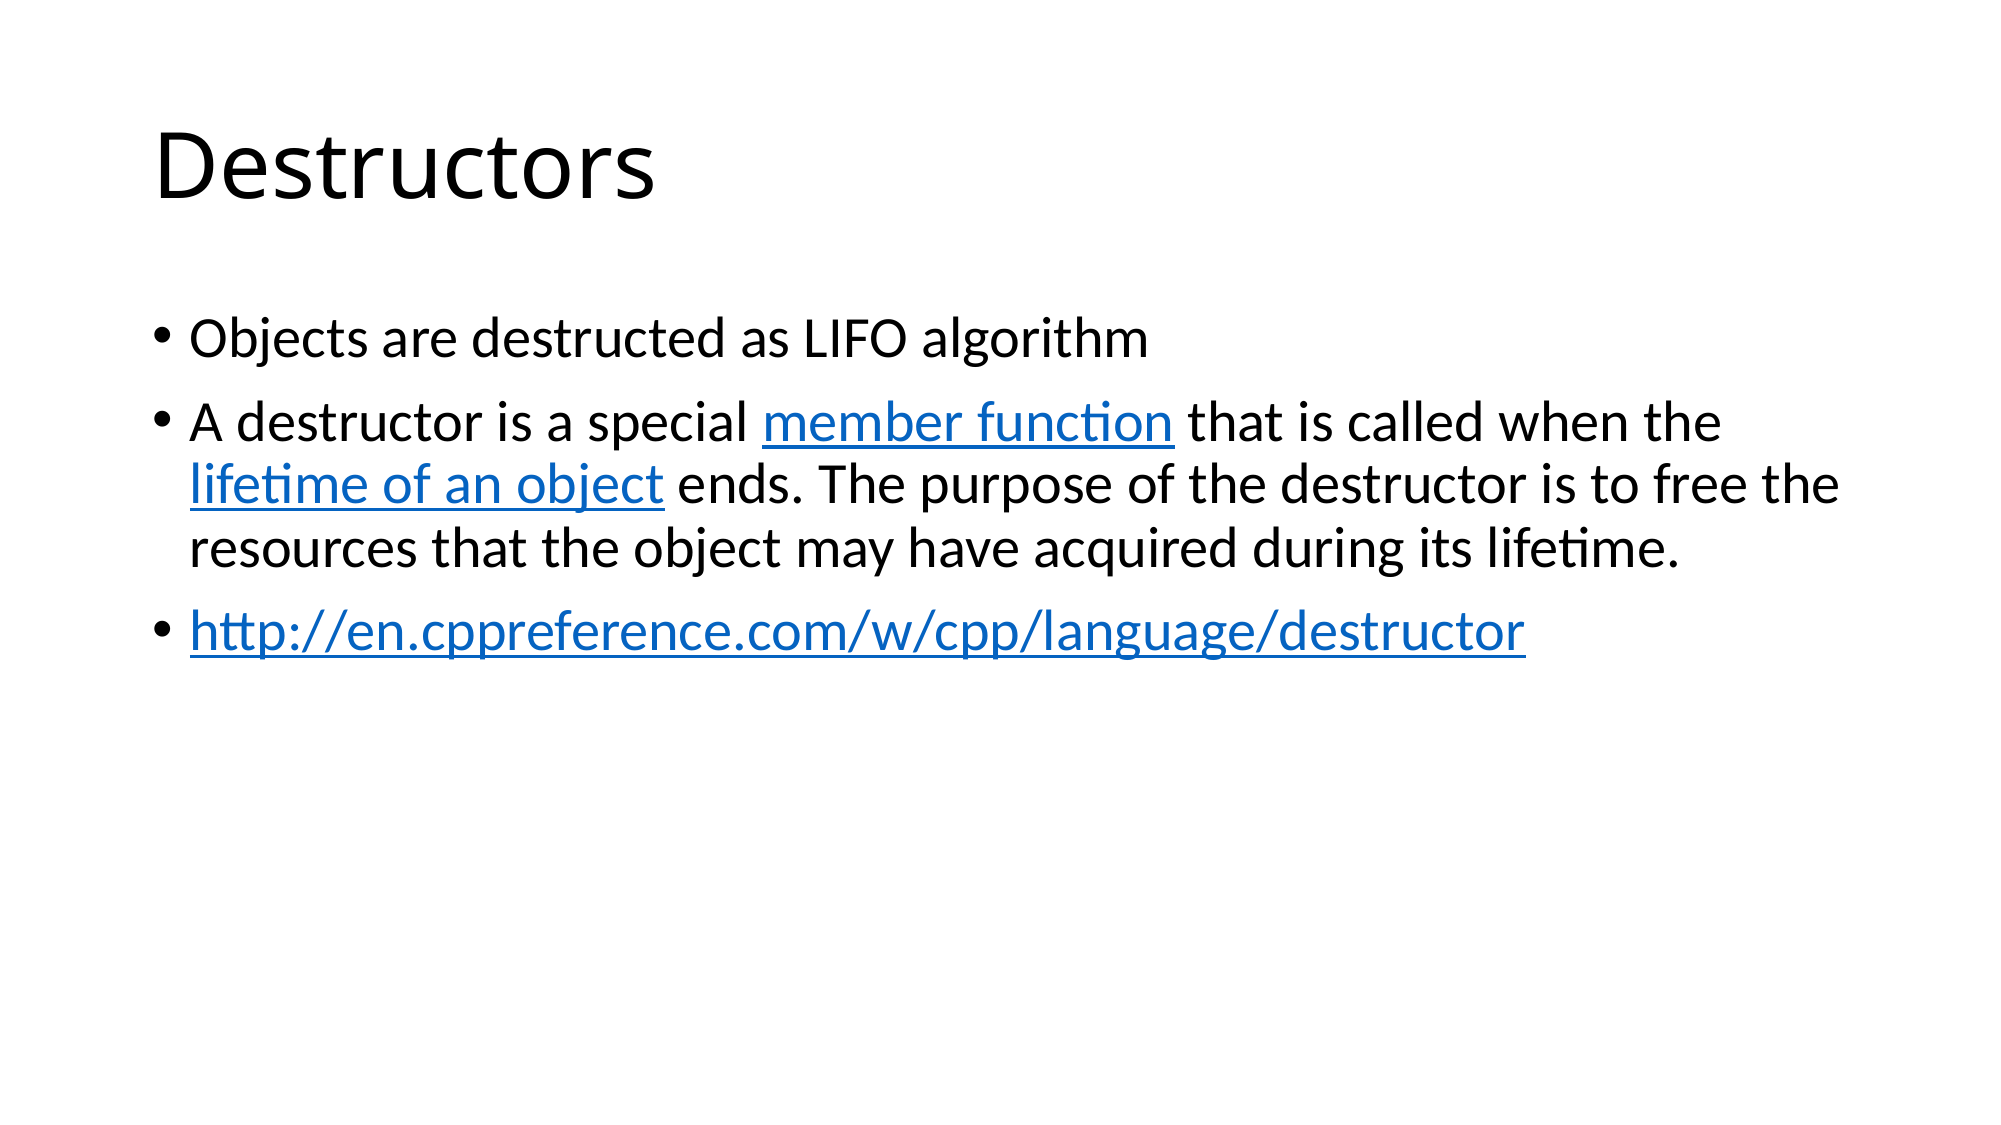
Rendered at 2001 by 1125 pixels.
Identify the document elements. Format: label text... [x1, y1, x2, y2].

list Objects are destructed as LIFO algorithm A destructor is a special member function that is called when the lifetime of an object ends. The purpose of the destructor is to free the resources that the object may have acquired during its lifetime. http://en.cppreference.com/w/cpp/language/destructor [137, 299, 1863, 1014]
title Destructors [137, 59, 1863, 278]
